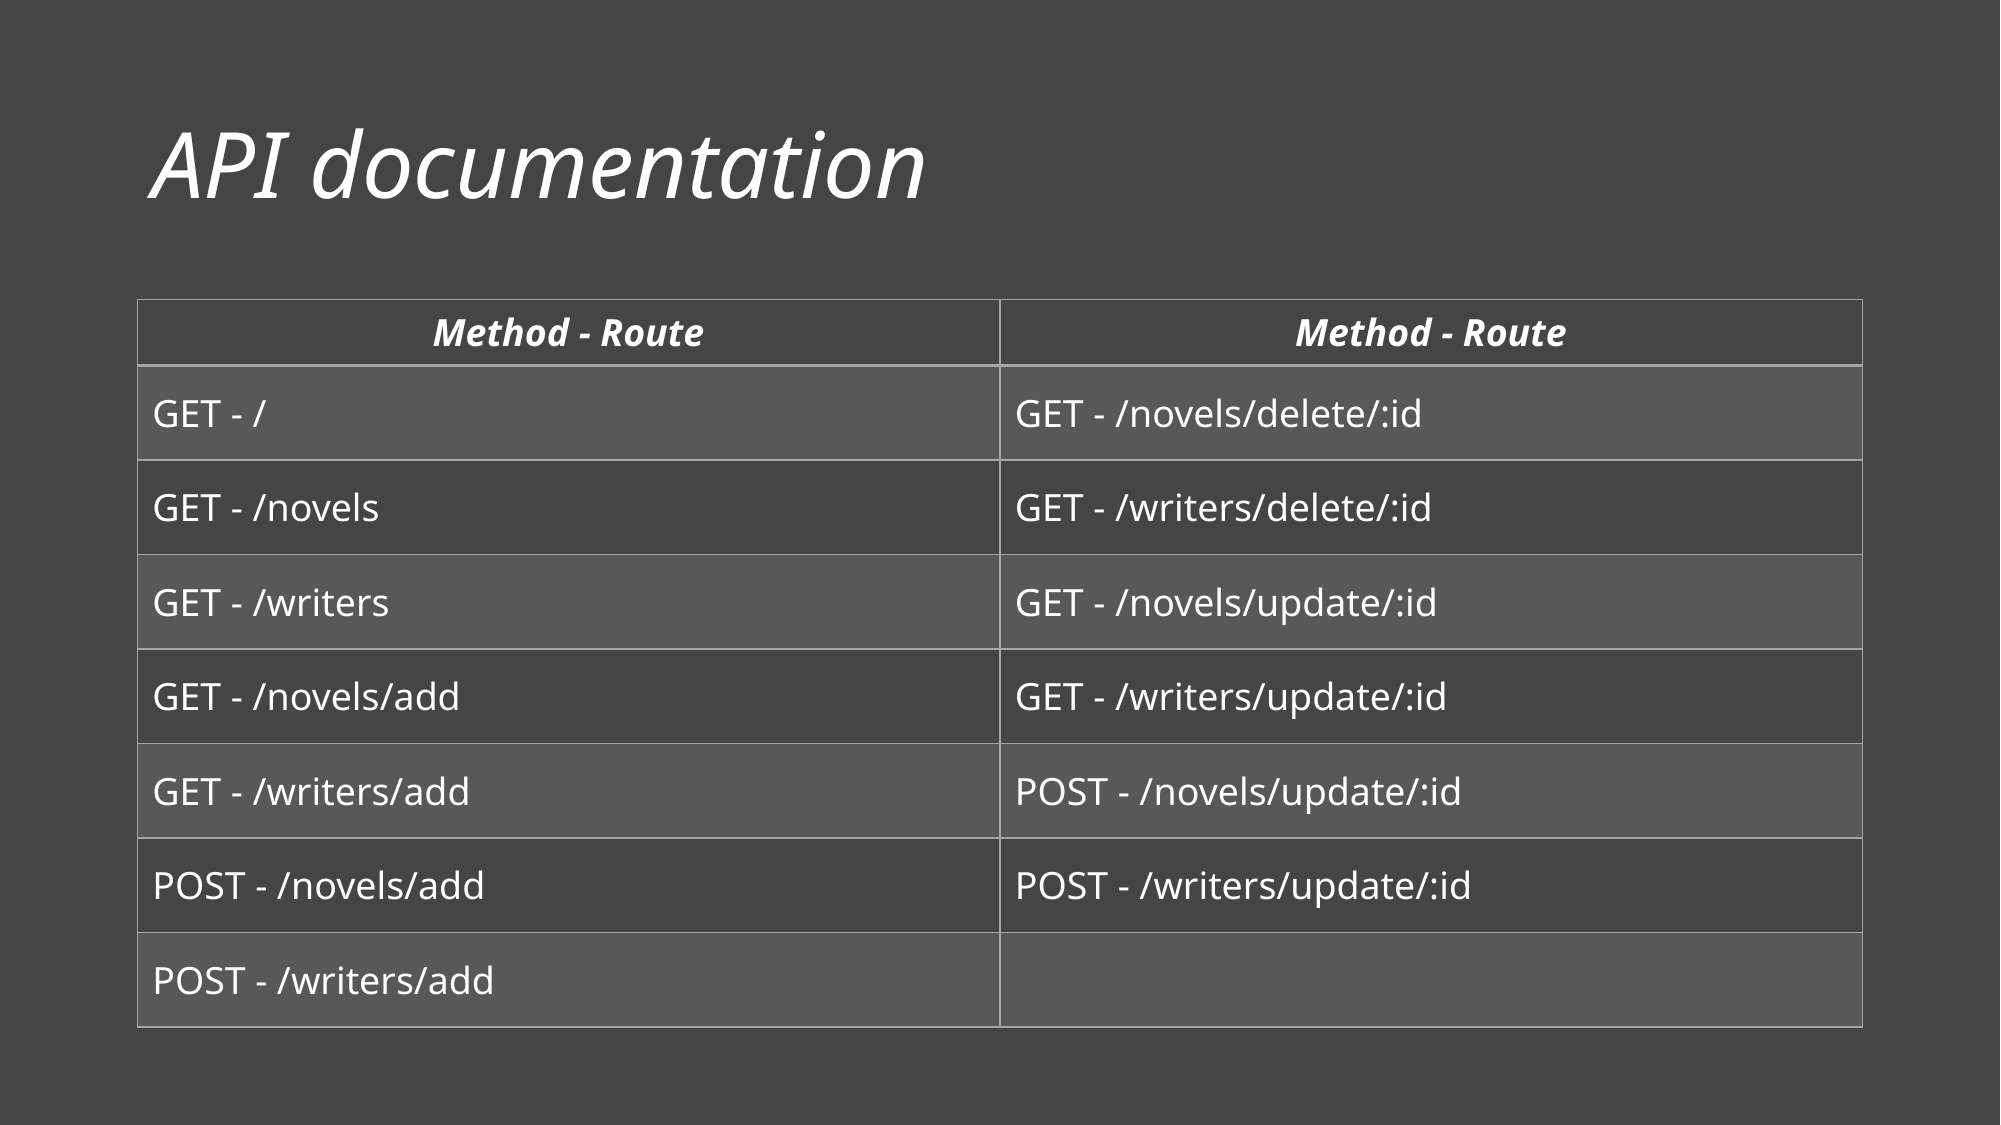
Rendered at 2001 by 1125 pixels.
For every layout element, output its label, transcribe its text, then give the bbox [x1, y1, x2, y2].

table_cell [1001, 933, 1862, 1026]
title API documentation [137, 59, 1863, 278]
table_cell GET - /novels [138, 461, 999, 554]
table_cell GET - /writers/add [138, 744, 999, 837]
table_cell GET - /novels/update/:id [1001, 555, 1862, 648]
table_cell POST - /writers/update/:id [1001, 839, 1862, 932]
table_header Method - Route [138, 300, 999, 364]
table_cell GET - /novels/delete/:id [1001, 367, 1862, 459]
table_cell POST - /writers/add [138, 933, 999, 1026]
table_cell GET - / [138, 367, 999, 459]
table_header Method - Route [1001, 300, 1862, 364]
table_cell GET - /novels/add [138, 650, 999, 743]
table_cell GET - /writers/update/:id [1001, 650, 1862, 743]
table_cell POST - /novels/update/:id [1001, 744, 1862, 837]
table_cell GET - /writers [138, 555, 999, 648]
table_cell POST - /novels/add [138, 839, 999, 932]
table_cell GET - /writers/delete/:id [1001, 461, 1862, 554]
